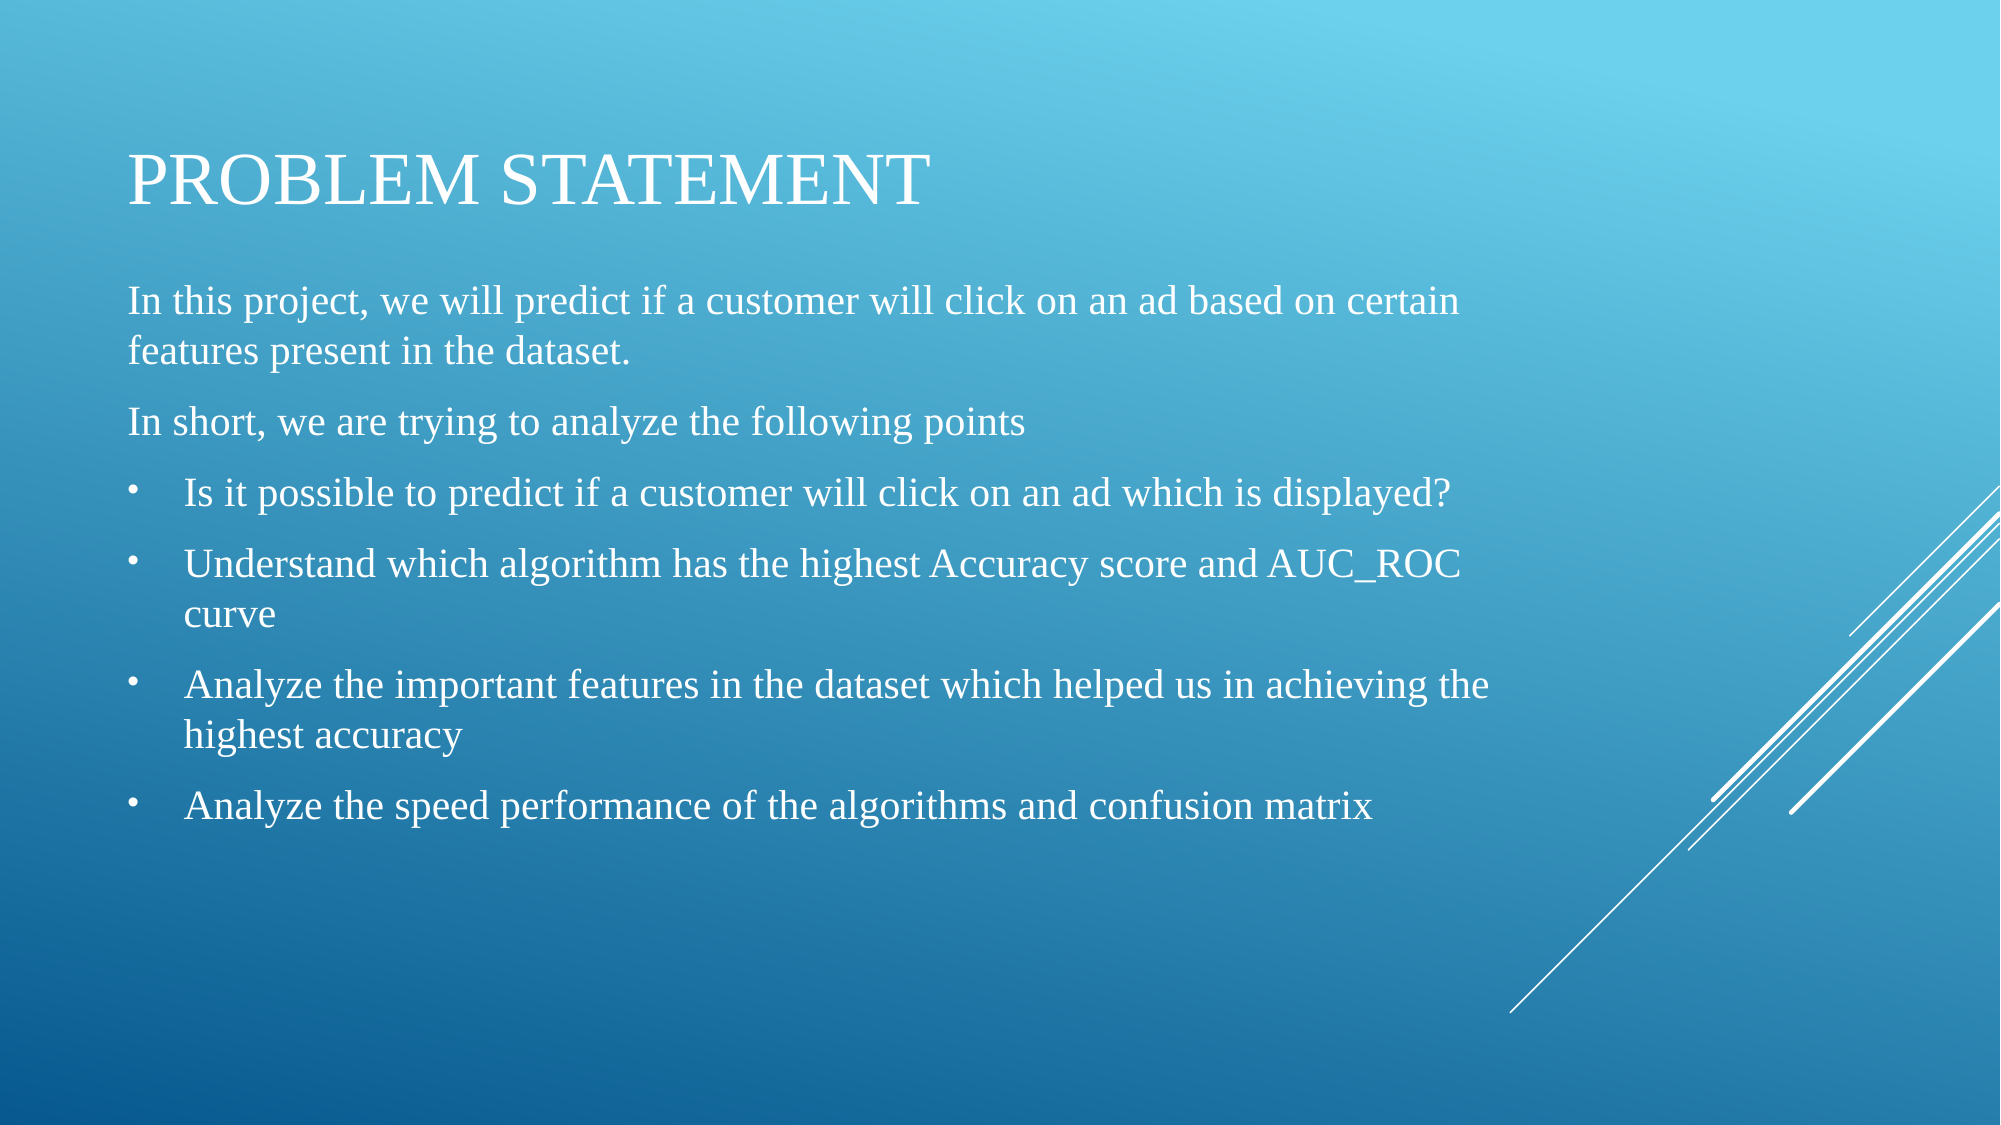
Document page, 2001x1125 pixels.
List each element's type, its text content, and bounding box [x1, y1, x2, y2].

title PROBLEM STATEMENT [112, 90, 1513, 228]
list In this project, we will predict if a customer will click on an ad based on certain features present in the dataset. In short, we are trying to analyze the following points Is it possible to predict if a customer will click on an ad which is displayed? Understand which algorithm has the highest Accuracy score and AUC_ROC curve Analyze the important features in the dataset which helped us in achieving the highest accuracy Analyze the speed performance of the algorithms and confusion matrix [112, 265, 1513, 984]
